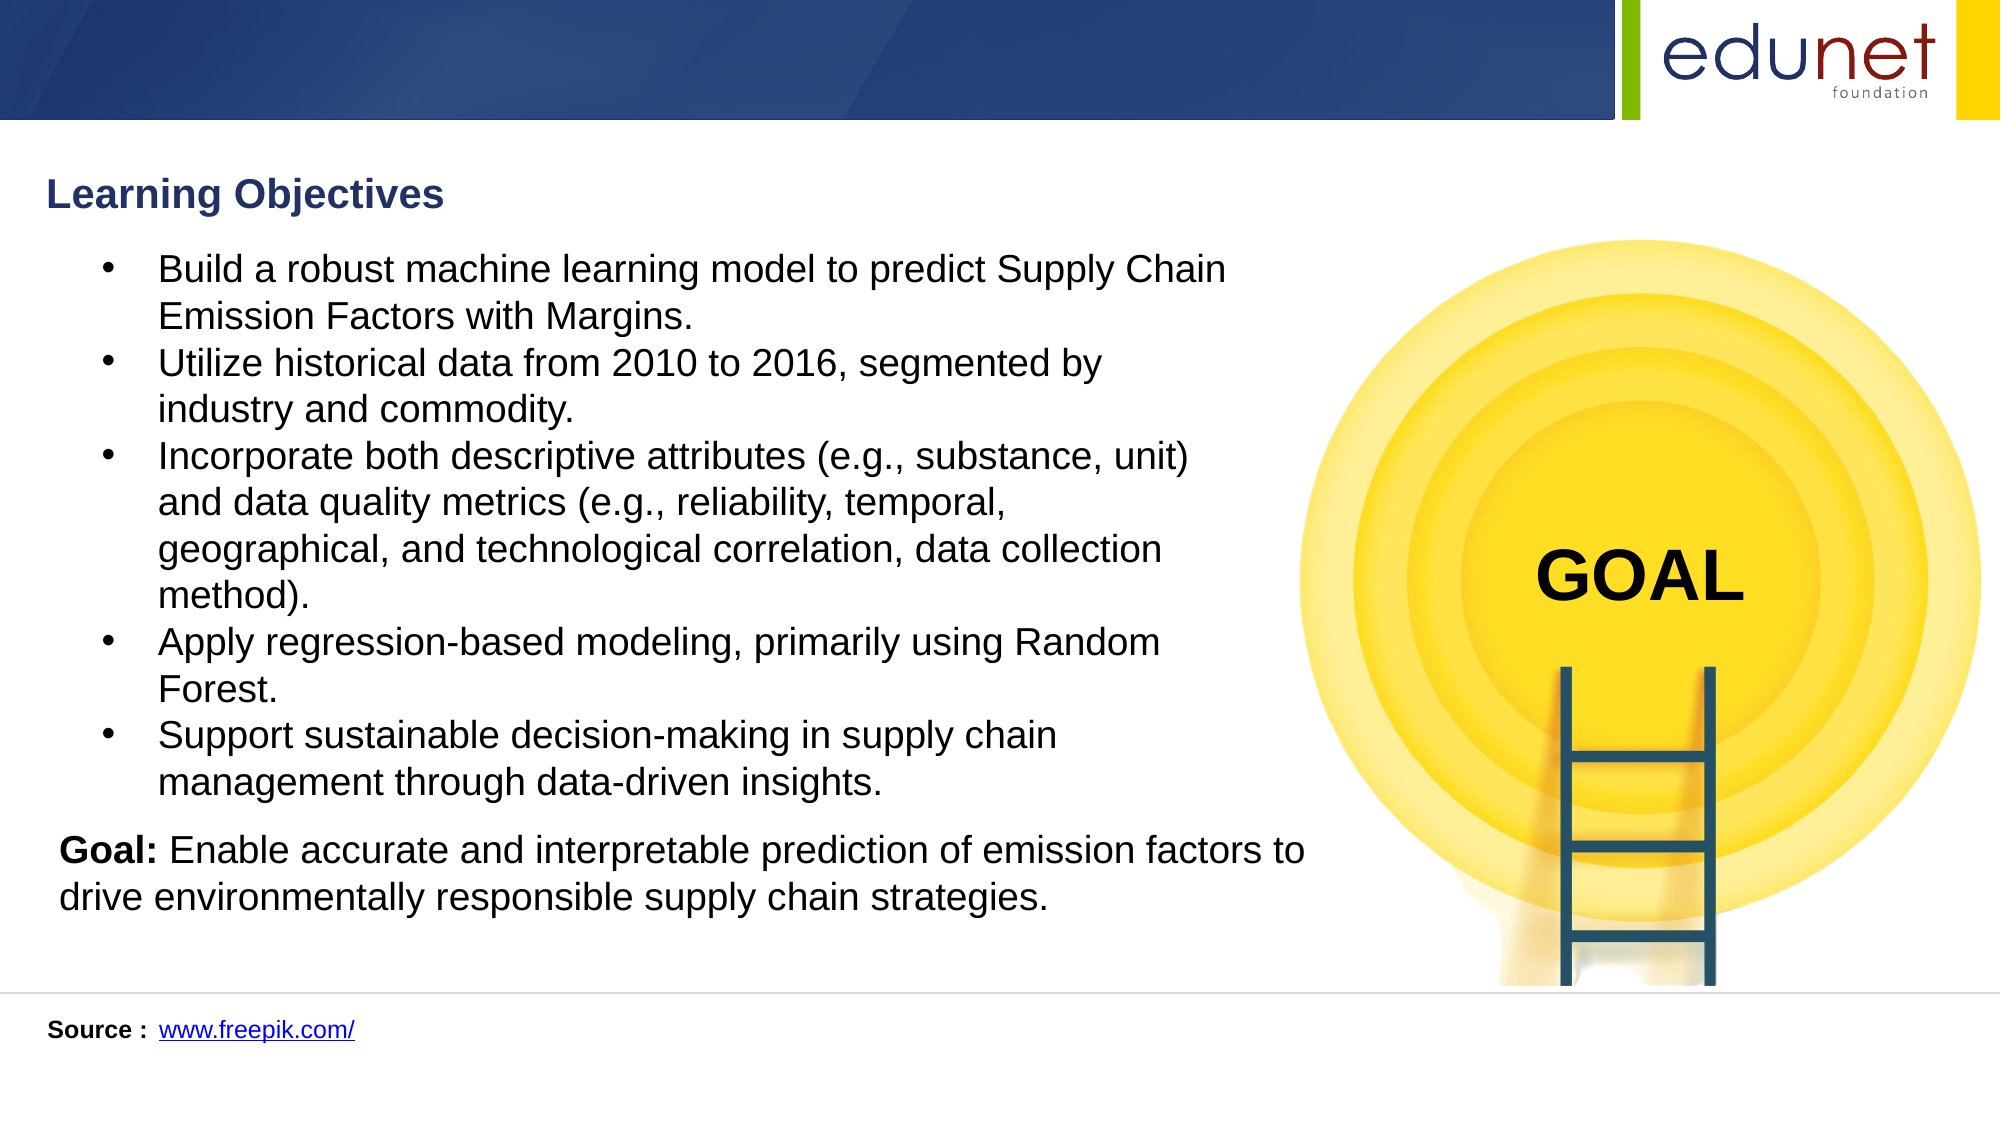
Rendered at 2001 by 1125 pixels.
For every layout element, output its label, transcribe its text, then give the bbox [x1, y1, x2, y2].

text_box www.freepik.com/ [144, 1006, 447, 1052]
text_box Source : [32, 1006, 144, 1052]
picture [1652, 12, 1948, 108]
text_box Learning Objectives [31, 159, 467, 225]
text_box Goal: Enable accurate and interpretable prediction of emission factors to drive environmentally responsible supply chain strategies. [44, 817, 1269, 926]
text_box Build a robust machine learning model to predict Supply Chain Emission Factors with Margins. Utilize historical data from 2010 to 2016, segmented by industry and commodity. Incorporate both descriptive attributes (e.g., substance, unit) and data quality metrics (e.g., reliability, temporal, geographical, and technological correlation, data collection method). Apply regression-based modeling, primarily using Random Forest. Support sustainable decision-making in supply chain management through data-driven insights. [86, 236, 1245, 811]
picture [1274, 224, 2000, 986]
